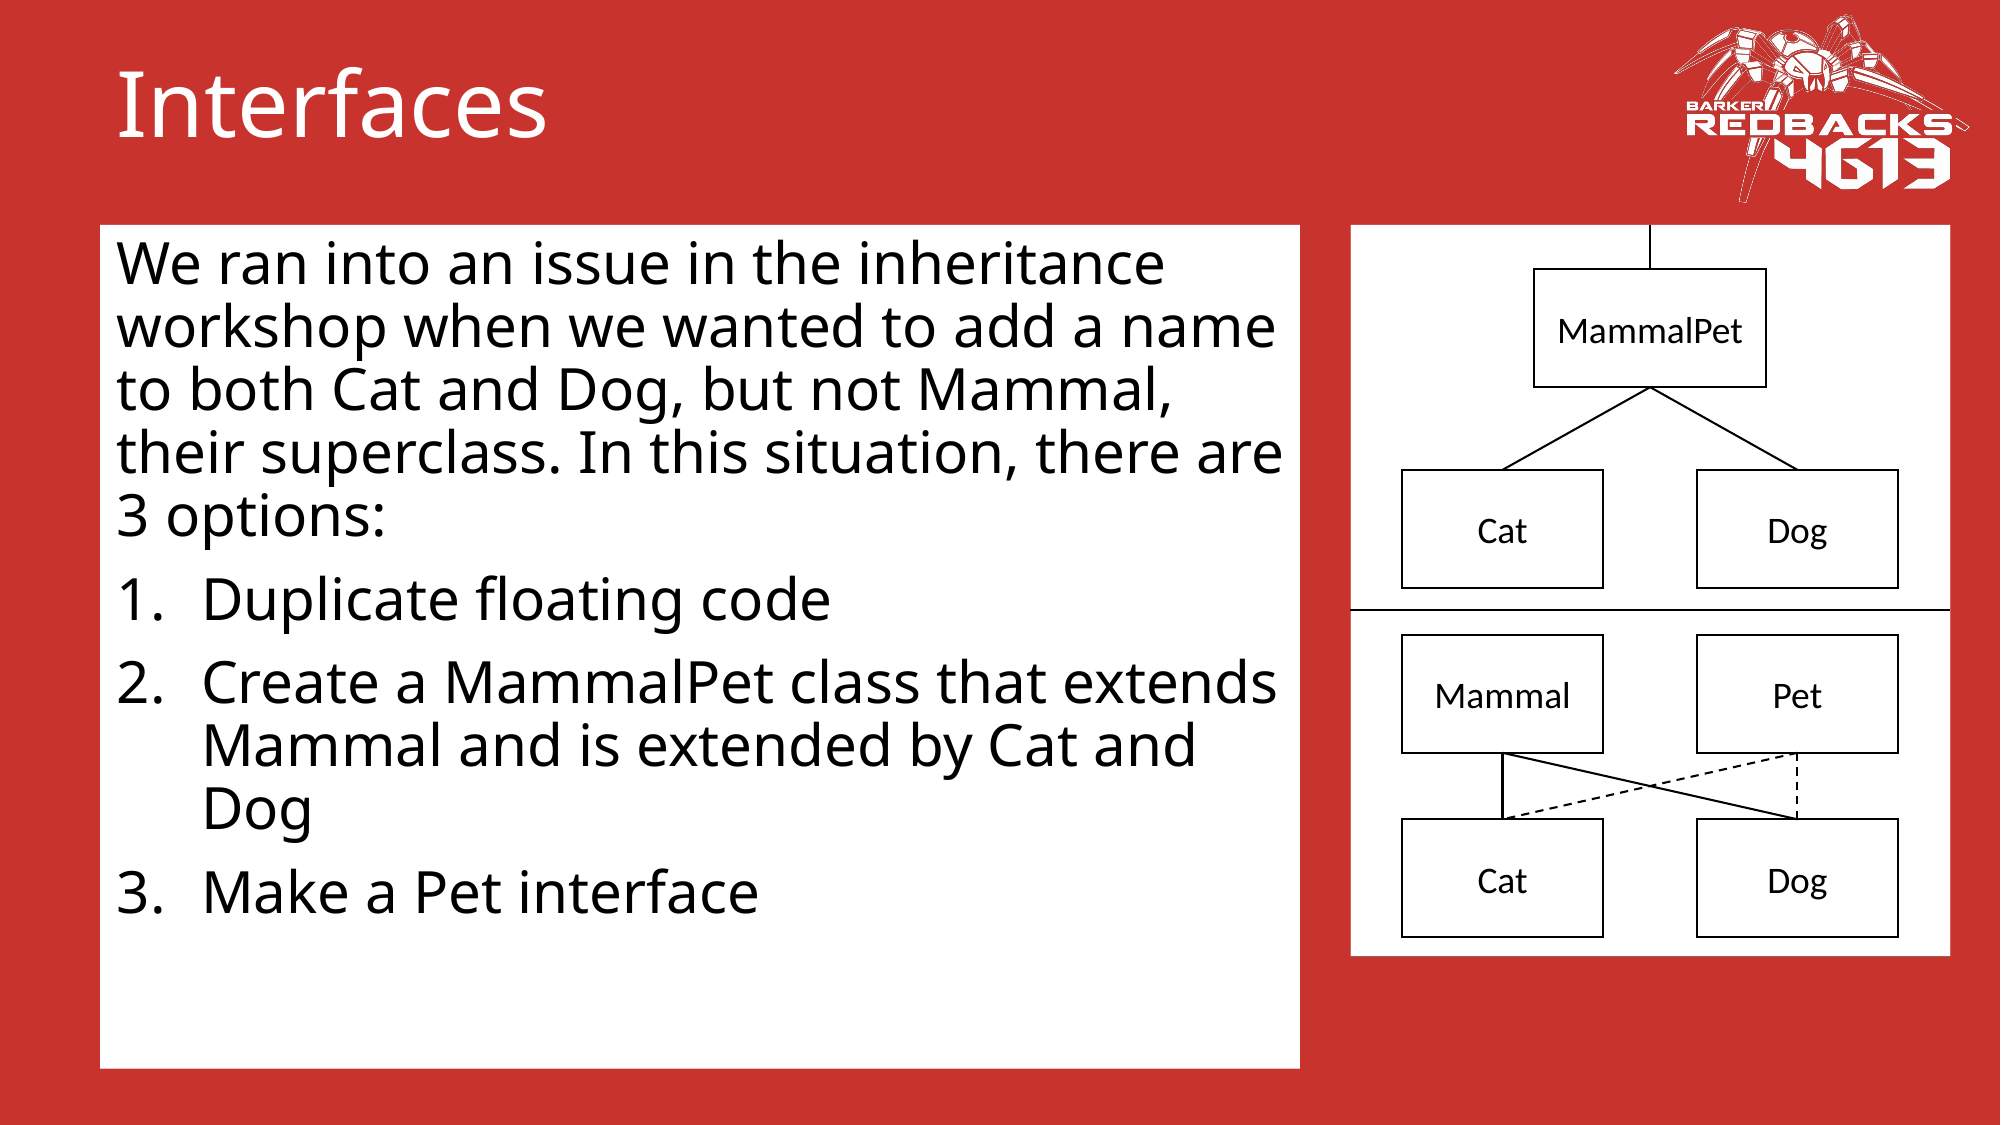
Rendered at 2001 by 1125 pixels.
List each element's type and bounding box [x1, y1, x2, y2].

text_box [1650, 387, 1798, 470]
text_box [1502, 752, 1798, 820]
text_box [1502, 387, 1650, 470]
picture [0, 0, 2000, 1125]
